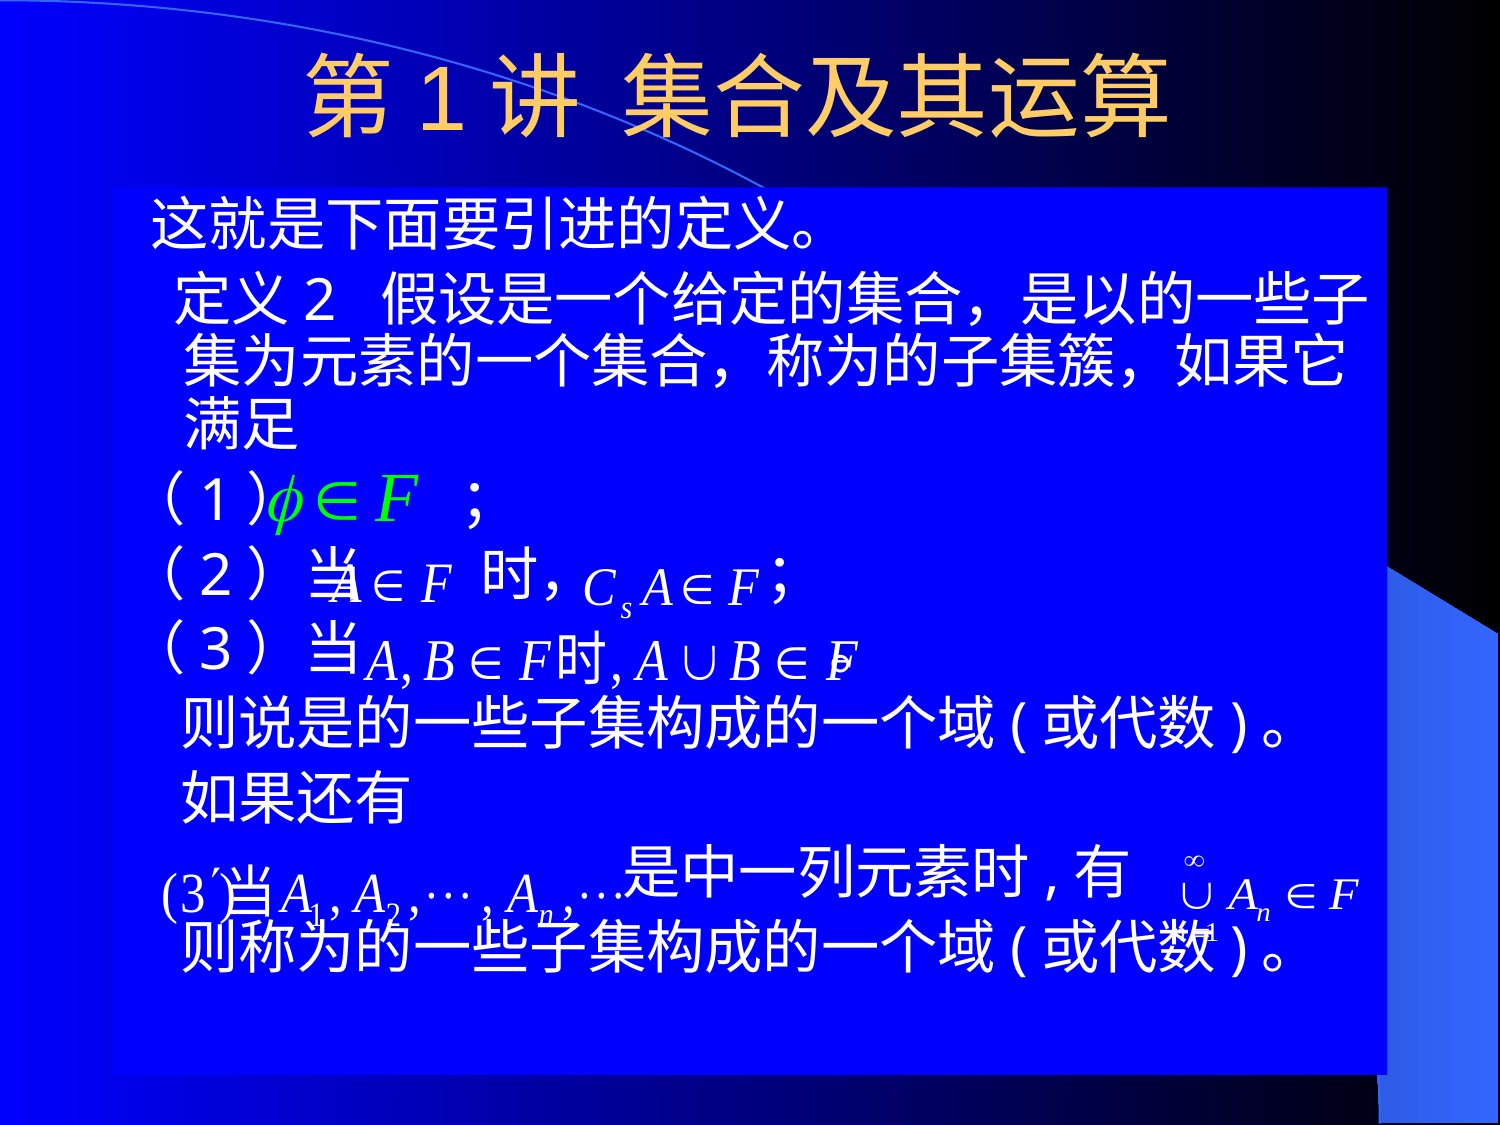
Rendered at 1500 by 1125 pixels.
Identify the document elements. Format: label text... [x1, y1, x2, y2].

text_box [152, 855, 641, 939]
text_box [1162, 837, 1376, 954]
title 第1讲 集合及其运算 [99, 0, 1376, 188]
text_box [573, 550, 777, 619]
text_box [351, 620, 877, 703]
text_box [257, 456, 440, 552]
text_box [316, 550, 471, 612]
